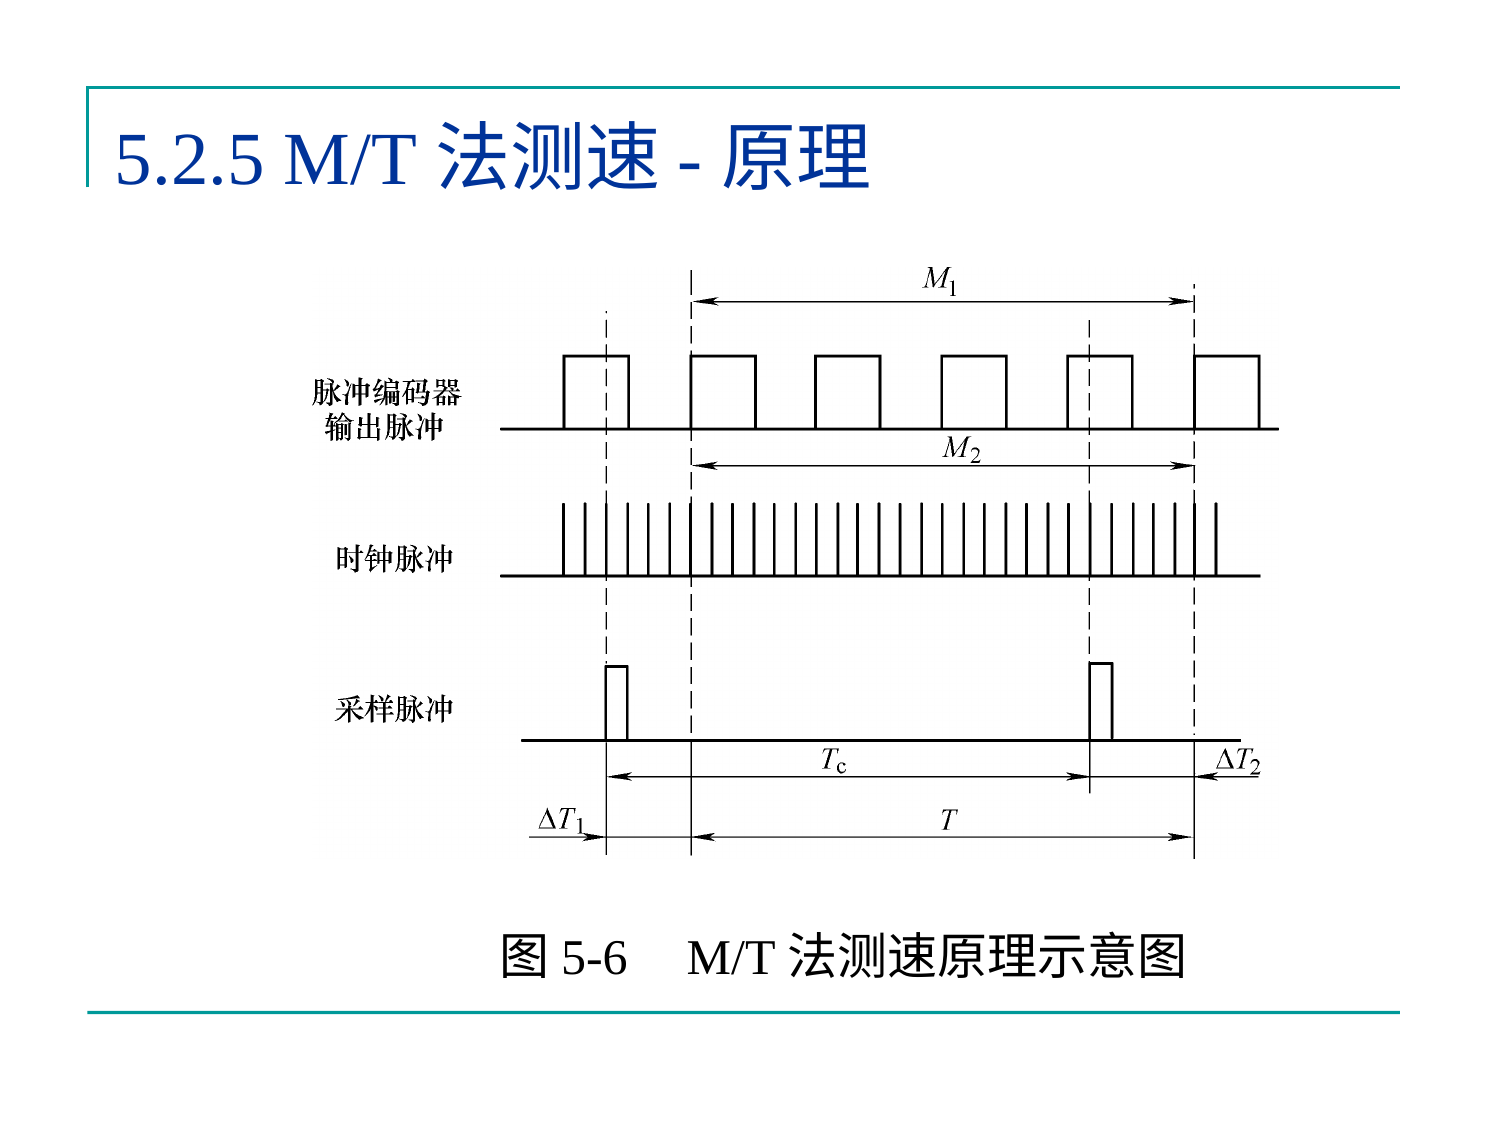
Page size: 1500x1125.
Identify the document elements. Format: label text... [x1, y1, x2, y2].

text_box 图5-6 M/T法测速原理示意图 [484, 917, 1203, 992]
picture [312, 267, 1279, 859]
text_box 5.2.5 M/T法测速-原理 [100, 101, 1440, 207]
